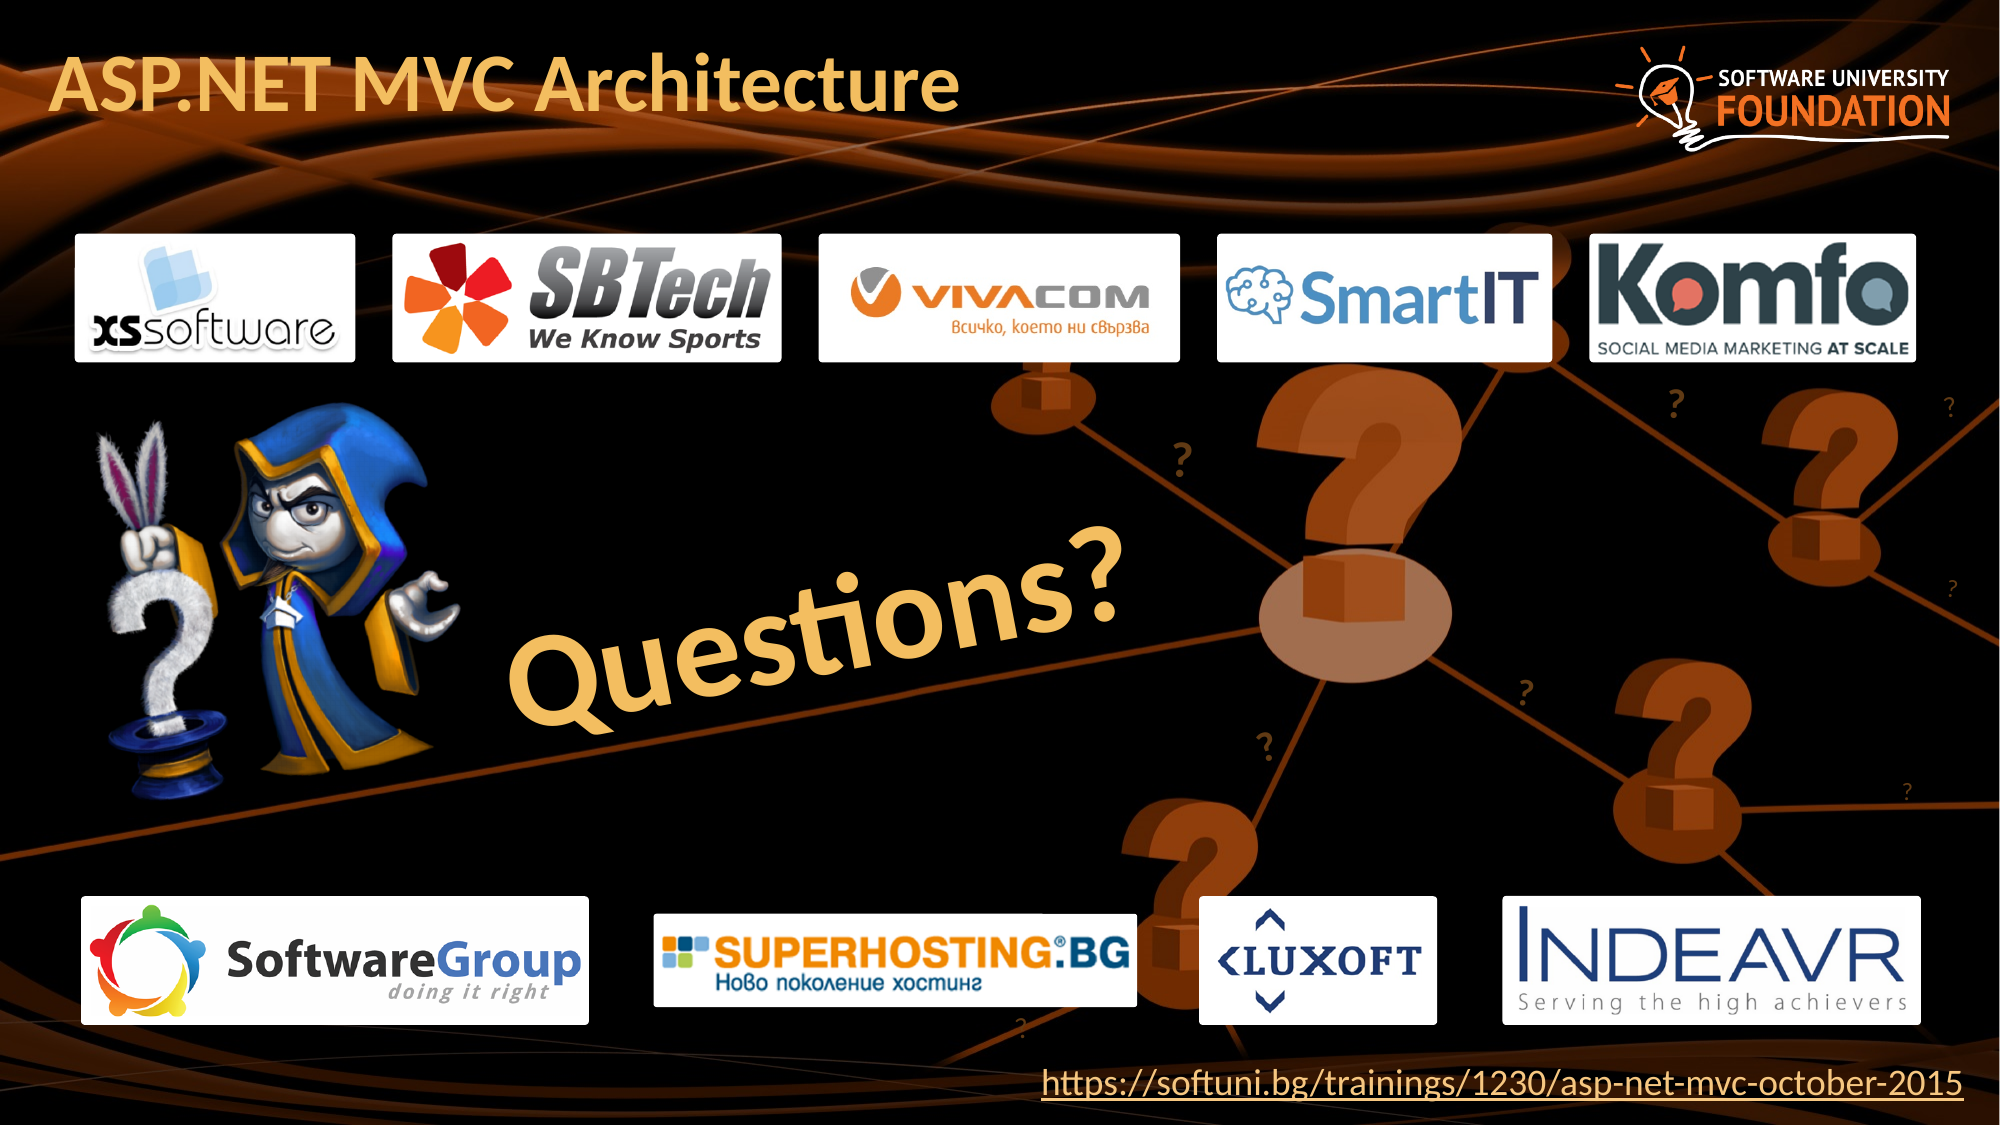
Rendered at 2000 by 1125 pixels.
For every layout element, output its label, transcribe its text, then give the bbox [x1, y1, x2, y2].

title ASP.NET MVC Architecture [30, 19, 1595, 150]
list https://softuni.bg/trainings/1230/asp-net-mvc-october-2015 [250, 1050, 1971, 1110]
picture [0, 0, 2000, 1125]
